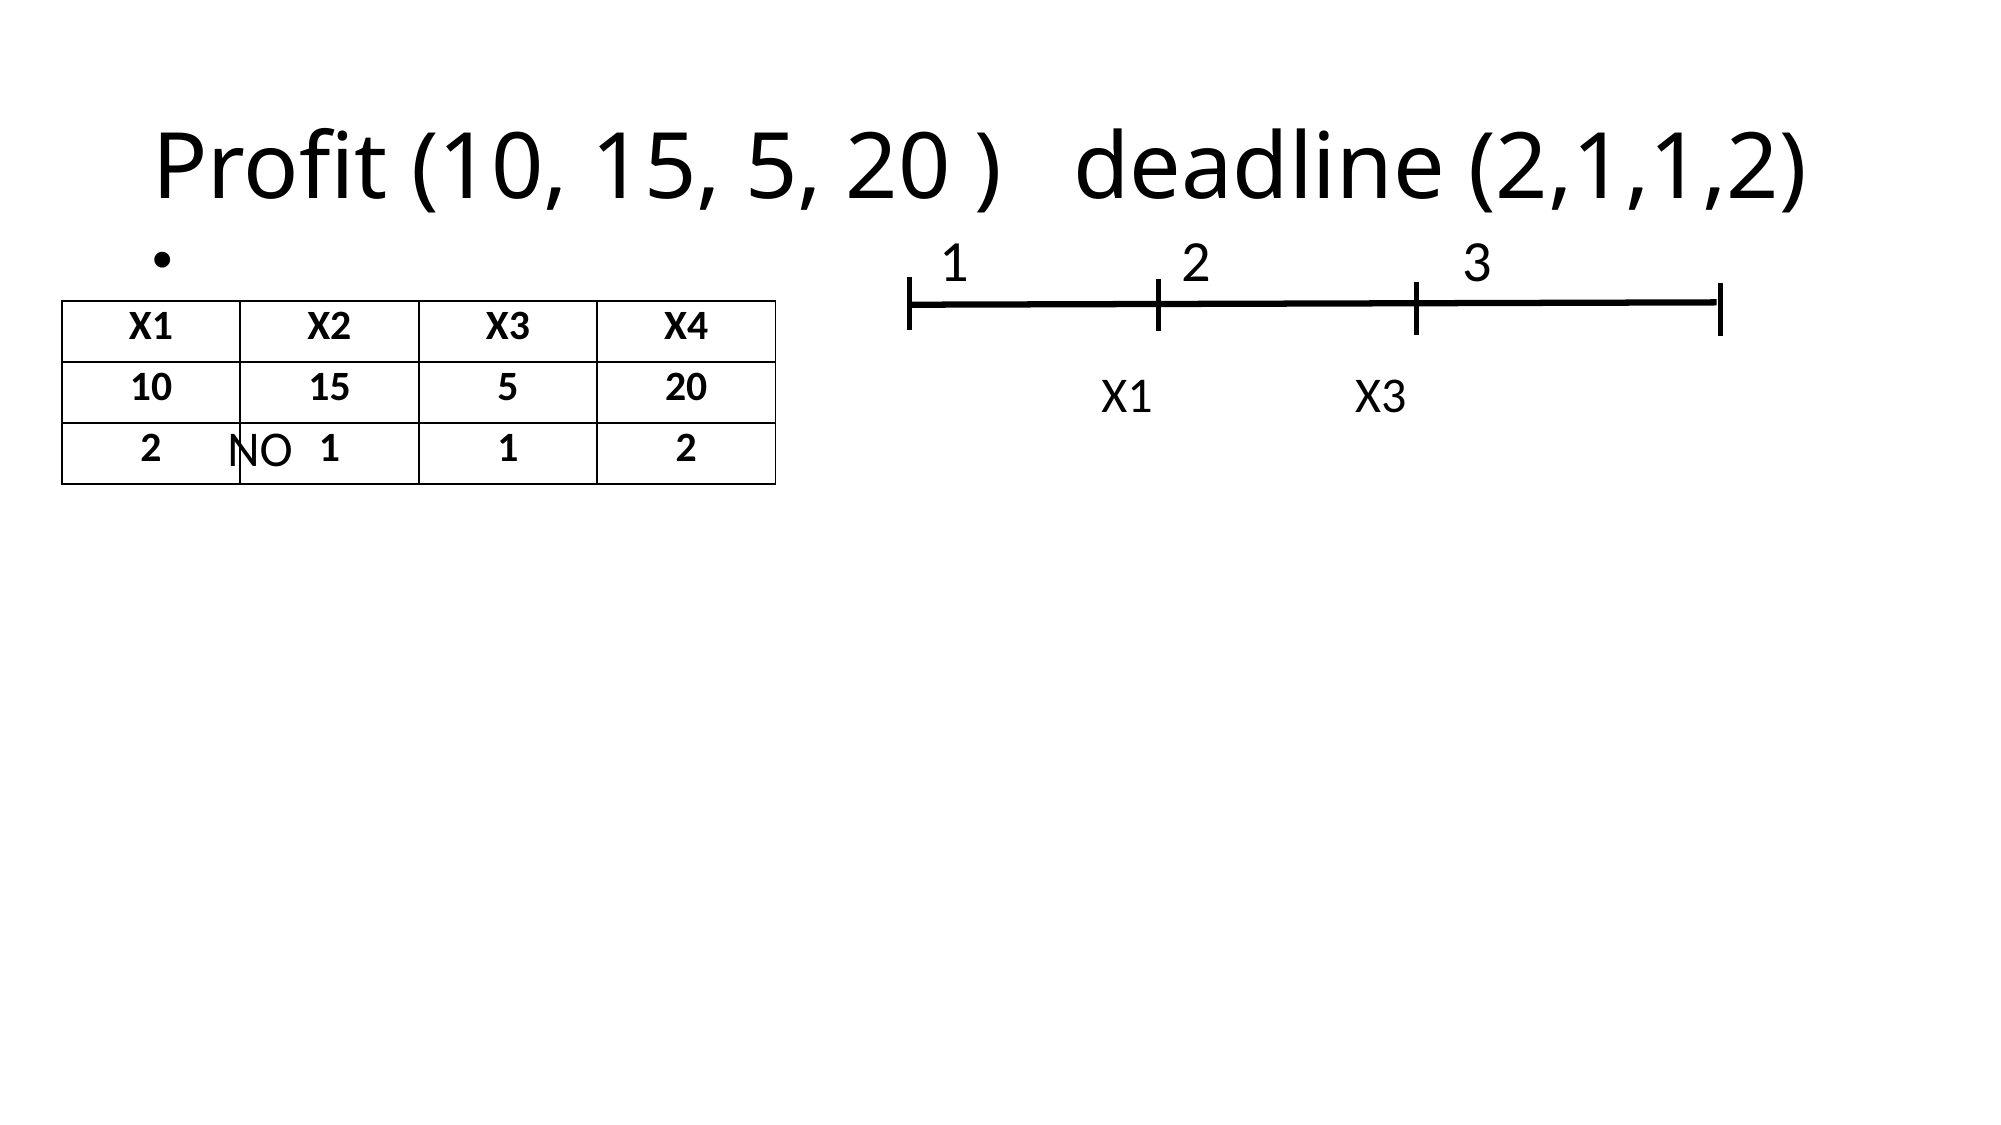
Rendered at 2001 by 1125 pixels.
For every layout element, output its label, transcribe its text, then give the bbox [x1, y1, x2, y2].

table_cell 5 [420, 363, 596, 422]
title Profit (10, 15, 5, 20 ) deadline (2,1,1,2) [137, 59, 1863, 223]
list 1 2 3 X1 X3 NO [137, 223, 1863, 1014]
table_cell 1 [241, 424, 418, 483]
table_cell 20 [598, 363, 775, 422]
table_cell 2 [598, 424, 775, 483]
table_cell 15 [241, 363, 418, 422]
table_cell 2 [63, 424, 239, 483]
table_cell 10 [63, 363, 239, 422]
table_cell 1 [420, 424, 596, 483]
table_header X3 [420, 302, 596, 361]
table_header X1 [63, 302, 239, 361]
table_header X4 [598, 302, 775, 361]
table_header X2 [241, 302, 418, 361]
